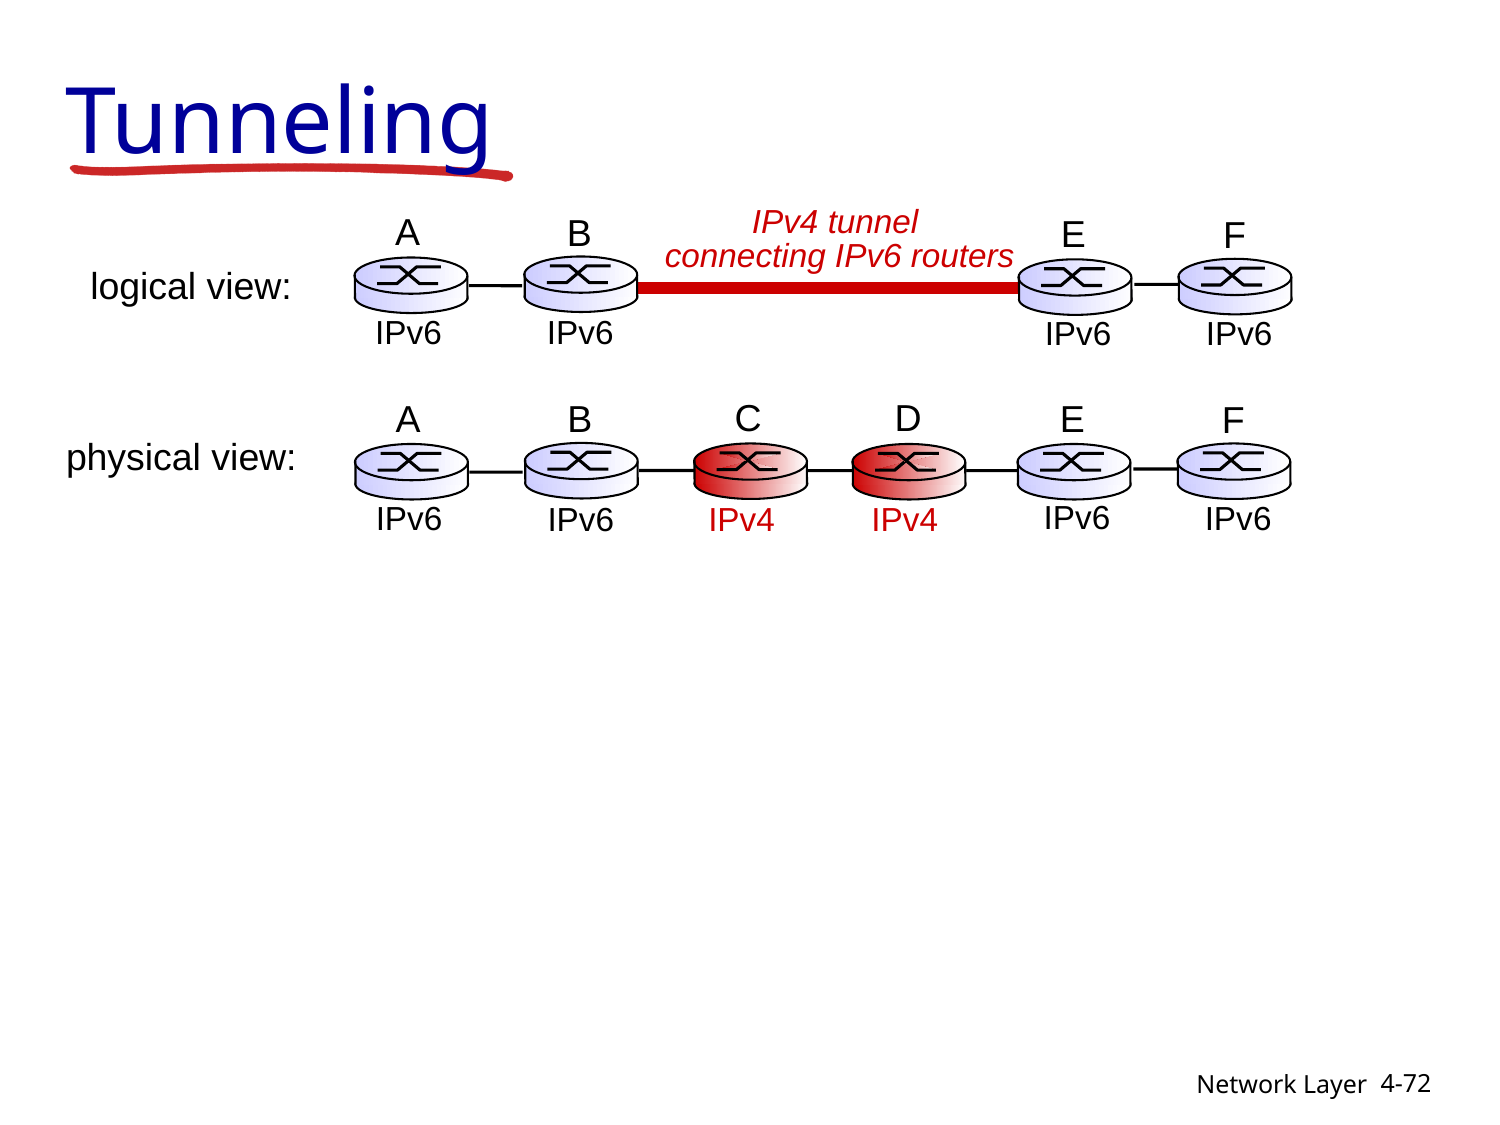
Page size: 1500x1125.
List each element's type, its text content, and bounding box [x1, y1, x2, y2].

text_box IPv4 [693, 508, 791, 546]
text_box C [719, 386, 777, 441]
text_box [354, 386, 639, 546]
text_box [693, 443, 809, 500]
text_box IPv4 [856, 508, 954, 546]
text_box D [879, 386, 937, 442]
footer Network Layer [907, 1060, 1383, 1109]
title Tunneling [50, 35, 1326, 198]
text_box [1017, 387, 1292, 545]
slide_number 4-72 [1365, 1059, 1477, 1106]
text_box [852, 443, 967, 500]
picture [67, 158, 518, 188]
text_box physical view: [51, 425, 312, 486]
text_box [74, 199, 1293, 361]
